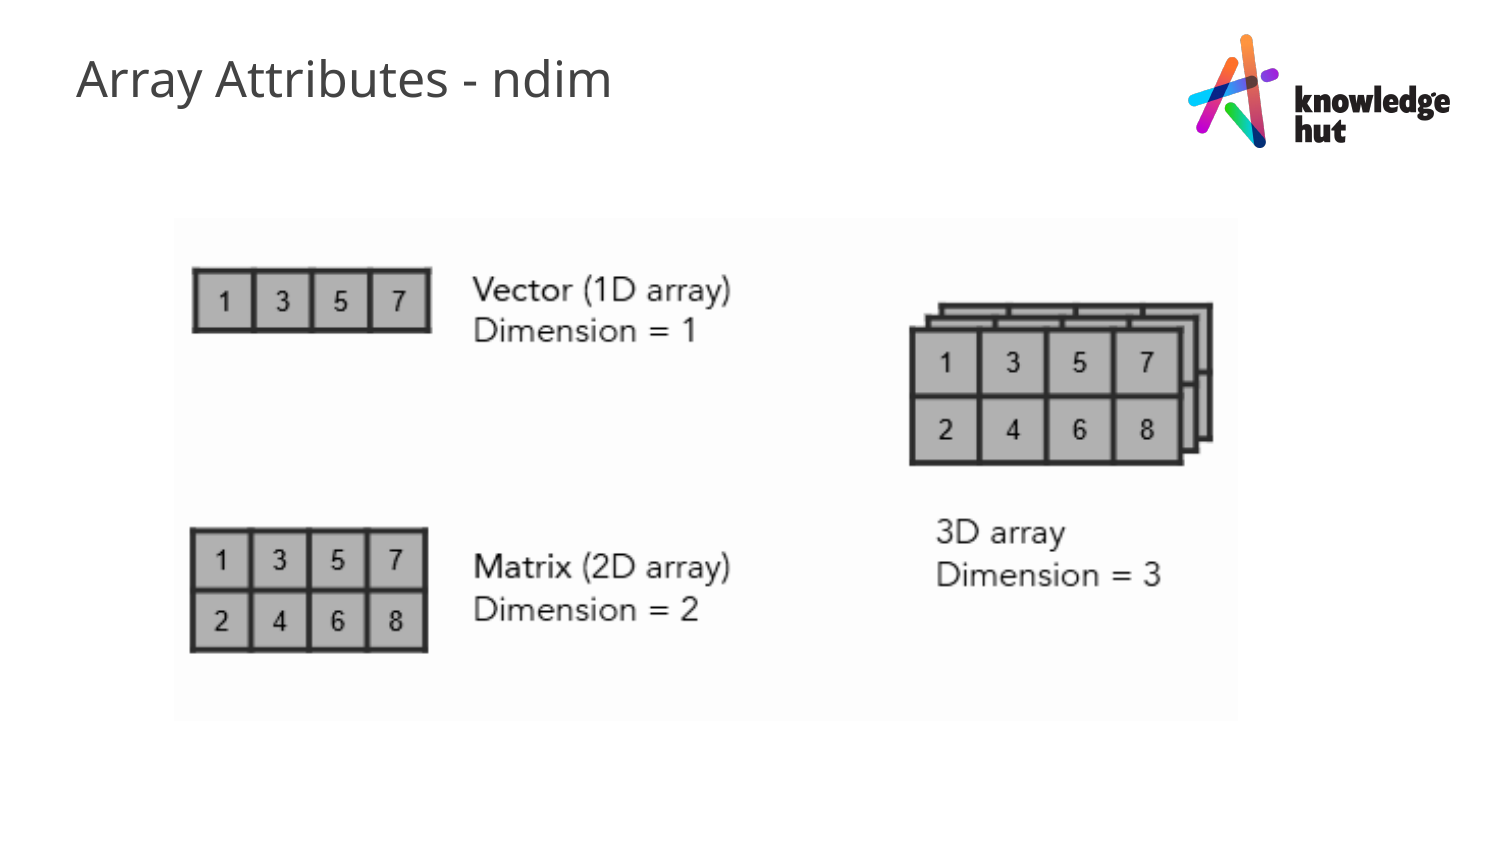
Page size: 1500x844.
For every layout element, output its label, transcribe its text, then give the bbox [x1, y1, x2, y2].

text_box Array Attributes - ndim [61, 23, 1285, 110]
picture [174, 217, 1238, 721]
picture [1184, 30, 1454, 152]
